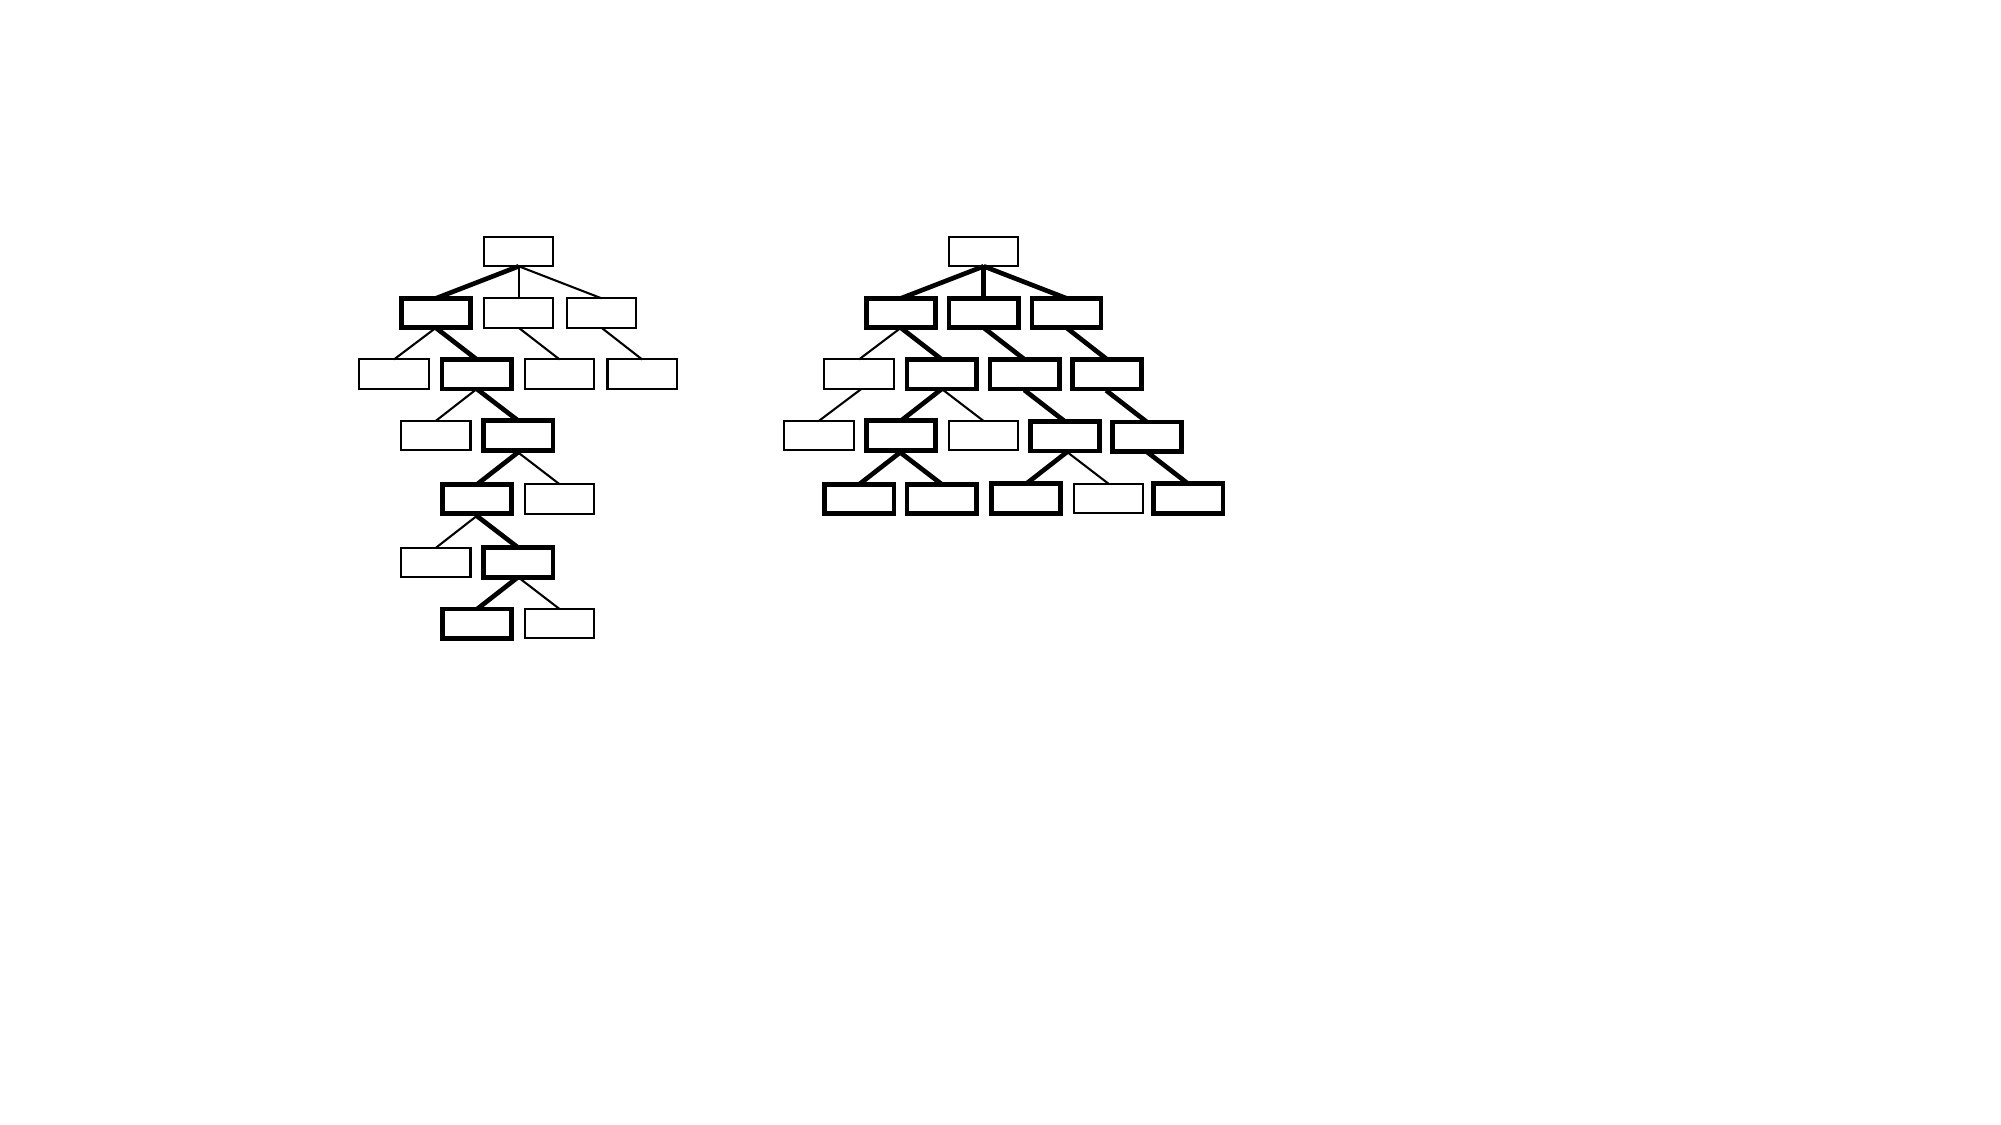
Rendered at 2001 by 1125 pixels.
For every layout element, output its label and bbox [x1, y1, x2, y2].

text_box [784, 236, 1223, 514]
text_box [359, 236, 677, 639]
